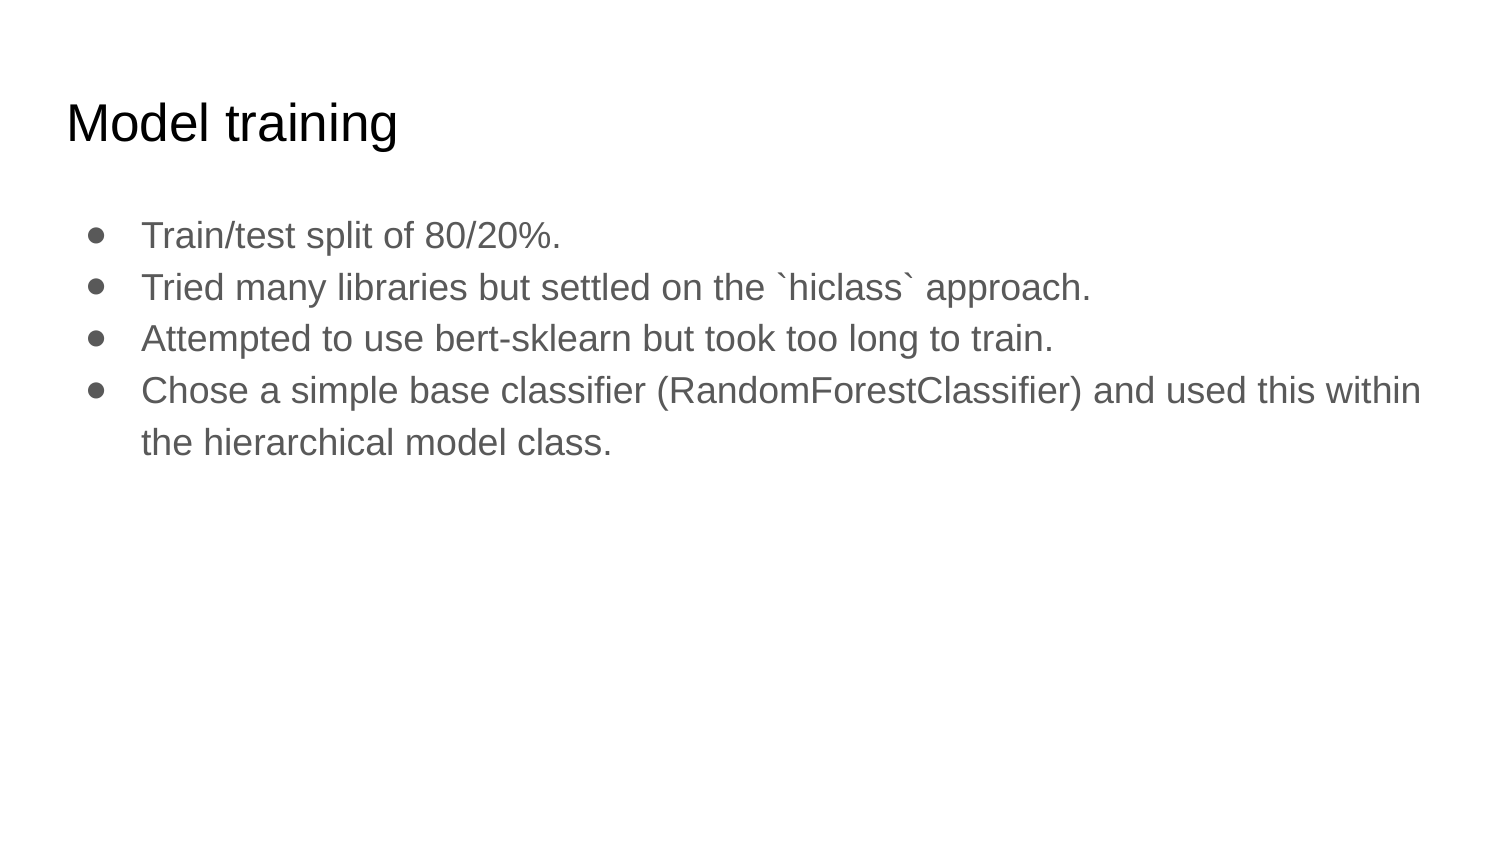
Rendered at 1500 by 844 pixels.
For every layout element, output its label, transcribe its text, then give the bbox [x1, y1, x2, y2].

list Train/test split of 80/20%. Tried many libraries but settled on the `hiclass` approach. Attempted to use bert-sklearn but took too long to train. Chose a simple base classifier (RandomForestClassifier) and used this within the hierarchical model class. [51, 189, 1449, 750]
title Model training [51, 72, 1449, 167]
